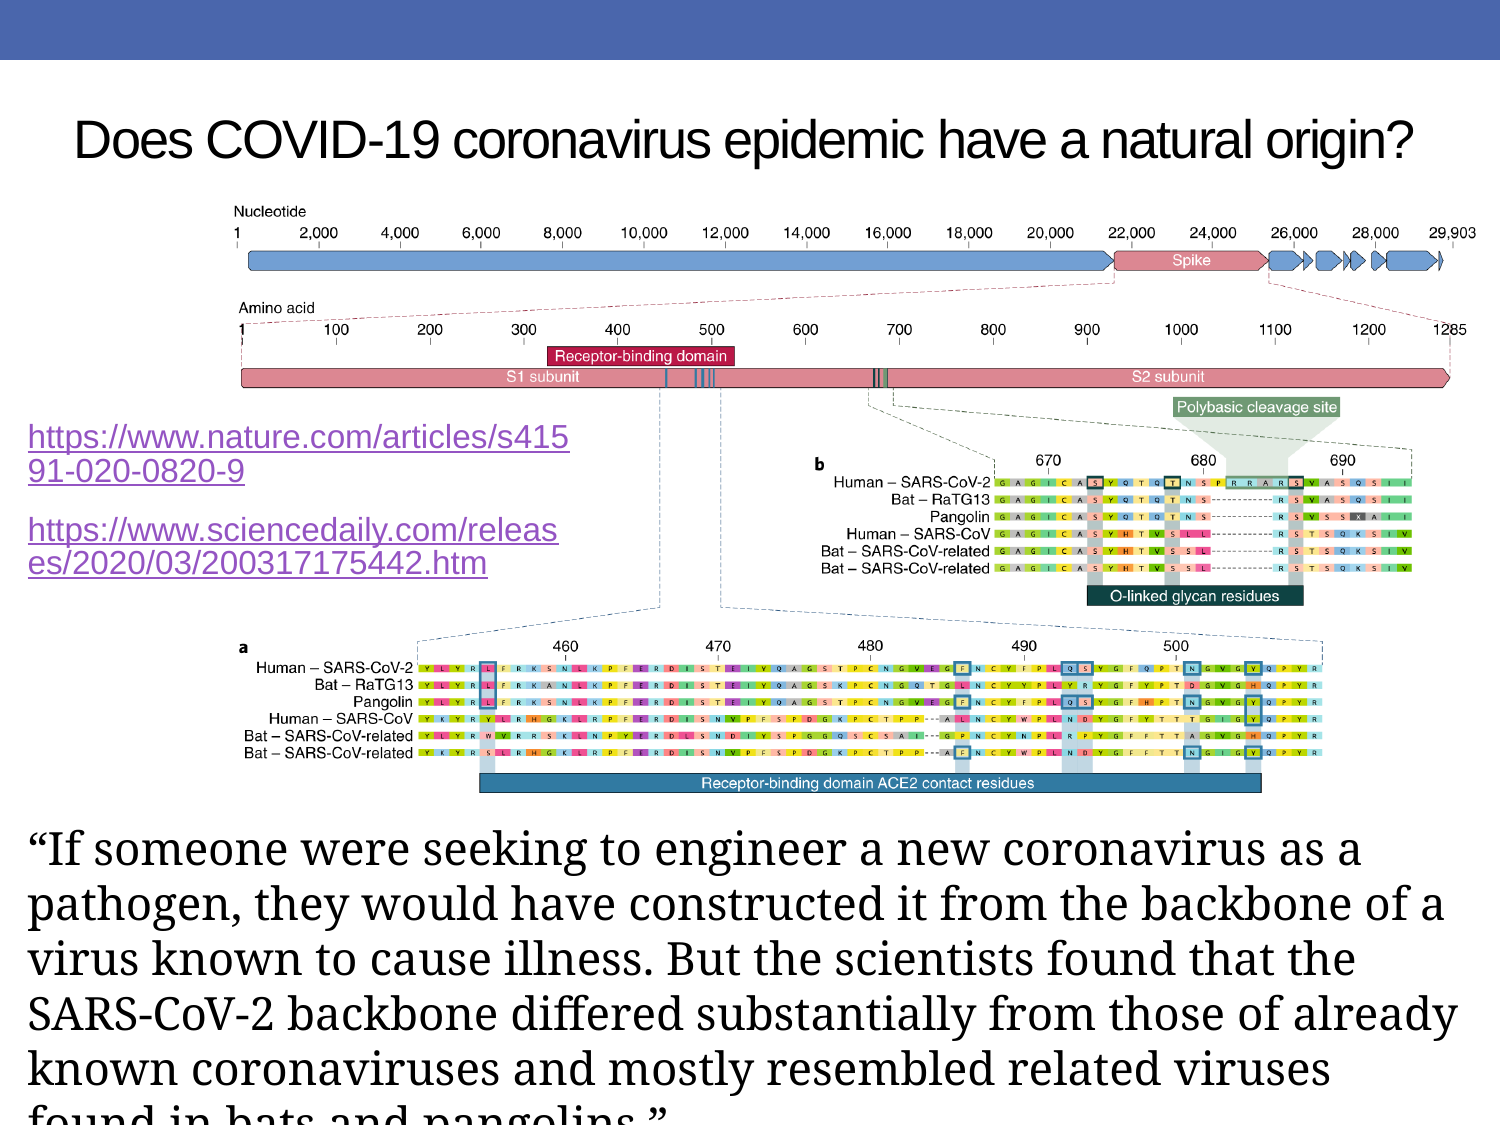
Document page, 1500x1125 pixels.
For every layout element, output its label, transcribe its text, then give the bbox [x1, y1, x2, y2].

title Does COVID-19 coronavirus epidemic have a natural origin? [58, 85, 1436, 188]
list https://www.nature.com/articles/s41591-020-0820-9 https://www.sciencedaily.com/releases/2020/03/200317175442.htm [12, 408, 231, 596]
picture [234, 204, 1476, 793]
text_box “If someone were seeking to engineer a new coronavirus as a pathogen, they would have constructed it from the backbone of a virus known to cause illness. But the scientists found that the SARS-CoV-2 backbone differed substantially from those of already known coronaviruses and mostly resembled related viruses found in bats and pangolins.” [12, 812, 1488, 1125]
